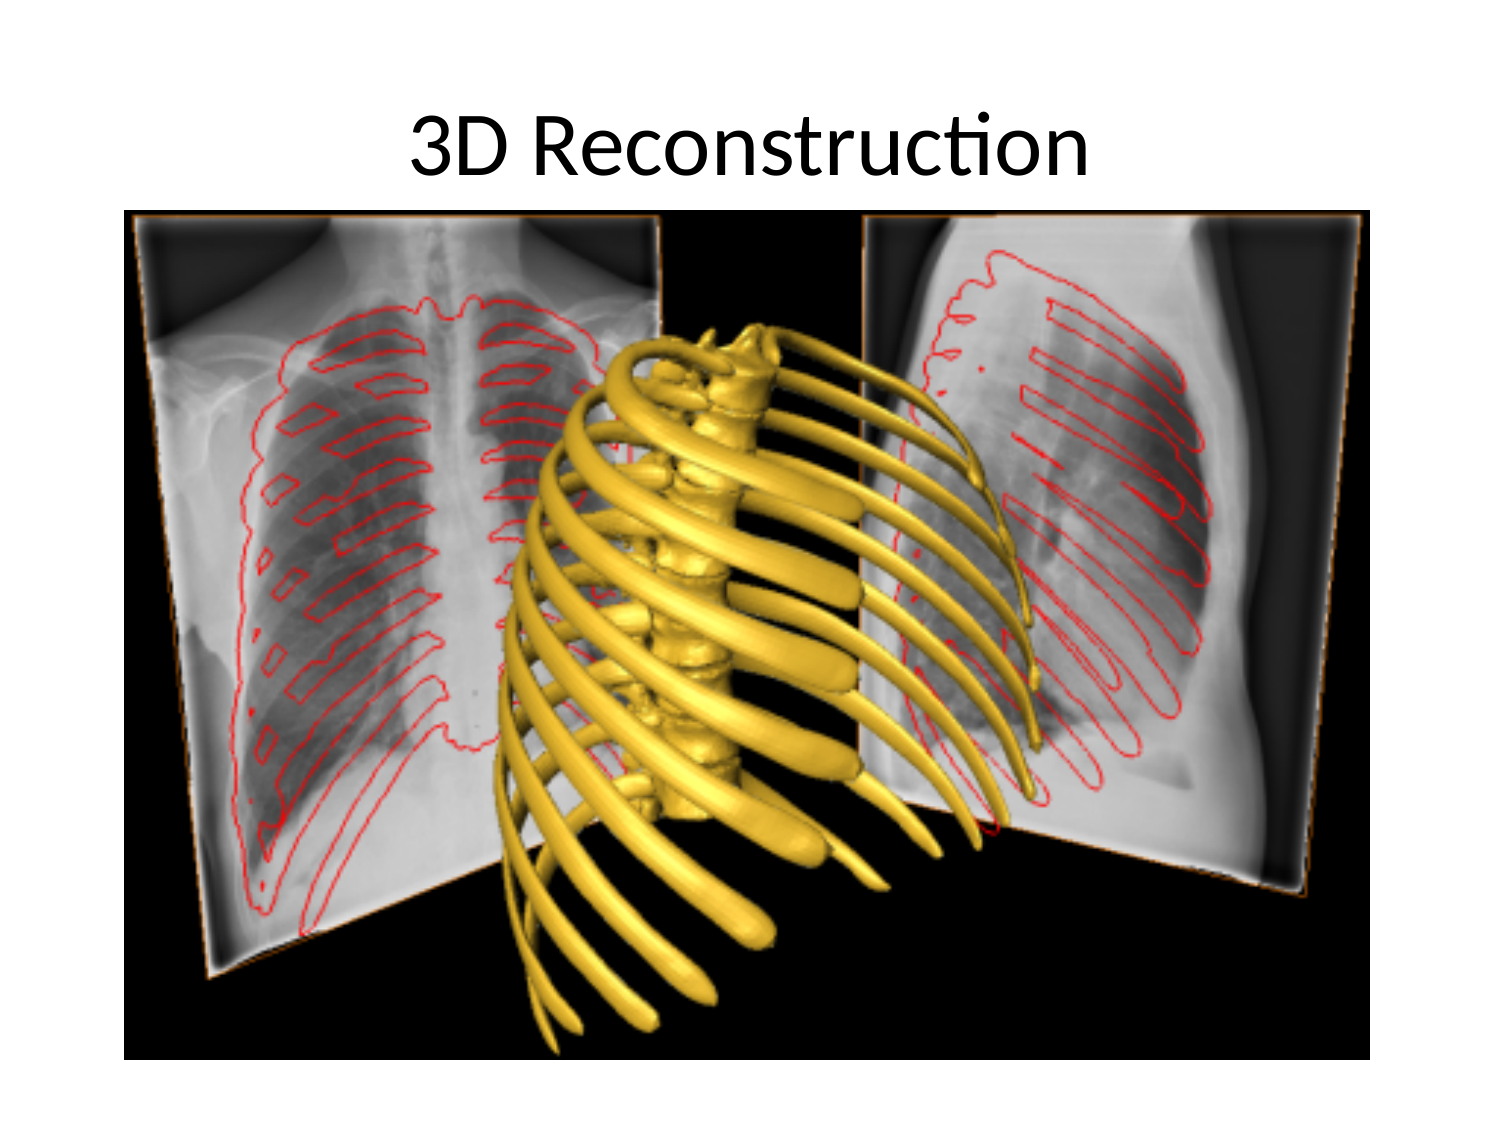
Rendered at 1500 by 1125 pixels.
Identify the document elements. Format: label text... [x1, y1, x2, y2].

picture [123, 210, 1370, 1060]
text_box 3D Reconstruction [74, 45, 1425, 233]
